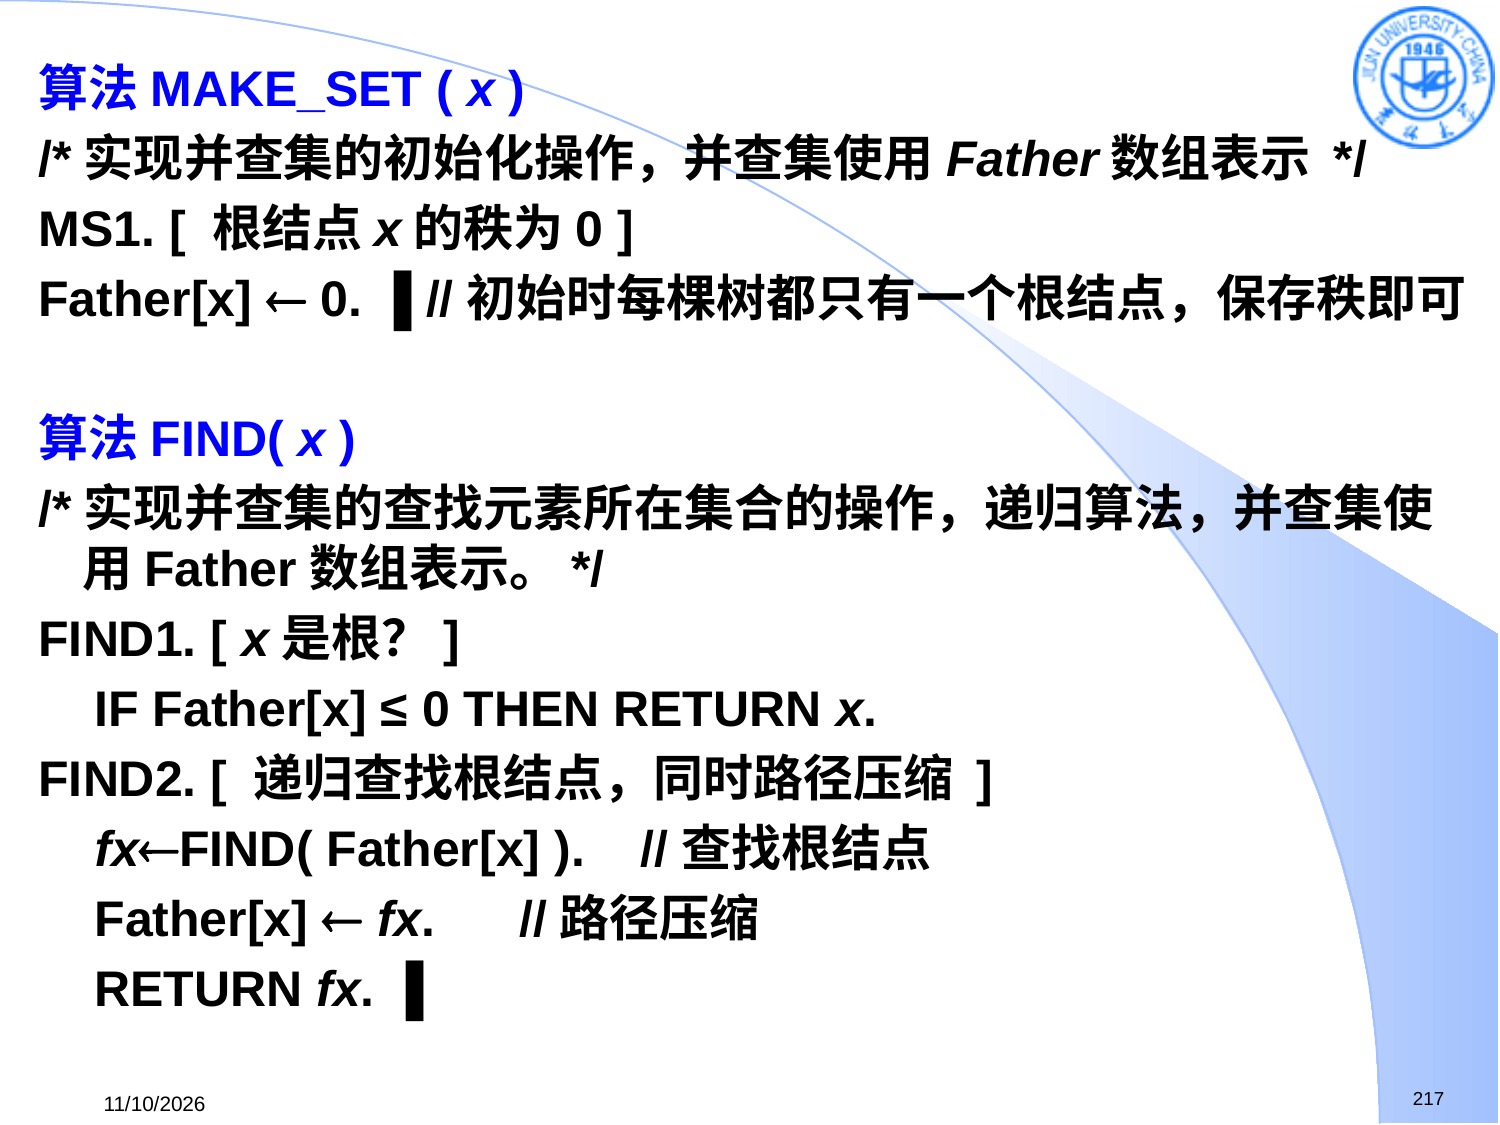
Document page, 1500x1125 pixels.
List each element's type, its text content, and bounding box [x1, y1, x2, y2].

list 算法MAKE_SET ( x ) /*实现并查集的初始化操作，并查集使用Father数组表示 */ MS1. [ 根结点x的秩为0 ] Father[x]  0. ▐ //初始时每棵树都只有一个根结点，保存秩即可 算法FIND( x ) /*实现并查集的查找元素所在集合的操作，递归算法，并查集使用Father数组表示。*/ FIND1. [ x是根？] IF Father[x] ≤ 0 THEN RETURN x. FIND2. [ 递归查找根结点，同时路径压缩 ] fxFIND( Father[x] ). //查找根结点 Father[x]  fx. //路径压缩 RETURN fx. ▐ [23, 48, 1483, 456]
picture [1353, 6, 1495, 149]
list 算法MAKE_SET ( x ) /*实现并查集的初始化操作，并查集使用Father数组表示 */ MS1. [ 根结点x的秩为0 ] Father[x]  0. ▐ //初始时每棵树都只有一个根结点，保存秩即可 算法FIND( x ) /*实现并查集的查找元素所在集合的操作，递归算法，并查集使用Father数组表示。*/ FIND1. [ x是根？] IF Father[x] ≤ 0 THEN RETURN x. FIND2. [ 递归查找根结点，同时路径压缩 ] fxFIND( Father[x] ). //查找根结点 Father[x]  fx. //路径压缩 RETURN fx. ▐ [23, 457, 1483, 512]
list 算法MAKE_SET ( x ) /*实现并查集的初始化操作，并查集使用Father数组表示 */ MS1. [ 根结点x的秩为0 ] Father[x]  0. ▐ //初始时每棵树都只有一个根结点，保存秩即可 算法FIND( x ) /*实现并查集的查找元素所在集合的操作，递归算法，并查集使用Father数组表示。*/ FIND1. [ x是根？] IF Father[x] ≤ 0 THEN RETURN x. FIND2. [ 递归查找根结点，同时路径压缩 ] fxFIND( Father[x] ). //查找根结点 Father[x]  fx. //路径压缩 RETURN fx. ▐ [23, 513, 1483, 1083]
